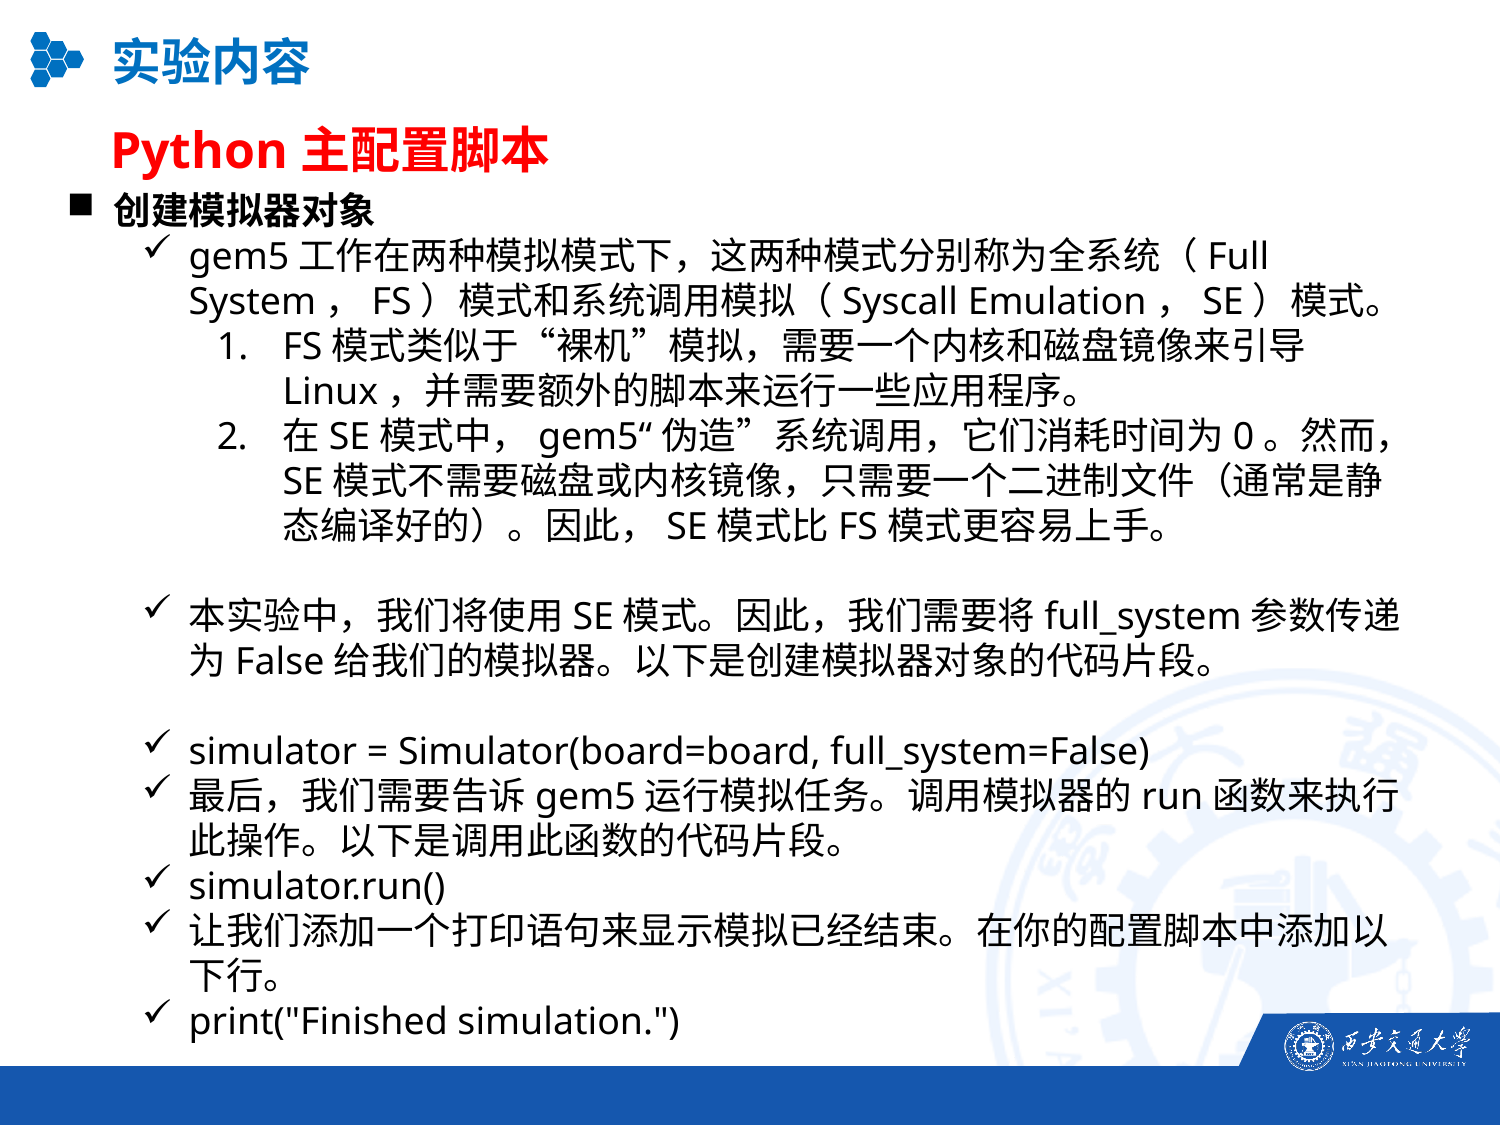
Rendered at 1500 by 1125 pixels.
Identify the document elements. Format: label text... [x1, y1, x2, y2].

text_box Python主配置脚本 [95, 111, 947, 134]
text_box 创建模拟器对象 gem5工作在两种模拟模式下，这两种模式分别称为全系统（Full System，FS）模式和系统调用模拟（Syscall Emulation，SE）模式。 FS模式类似于“裸机”模拟，需要一个内核和磁盘镜像来引导Linux，并需要额外的脚本来运行一些应用程序。 在SE模式中，gem5“伪造”系统调用，它们消耗时间为0。然而，SE模式不需要磁盘或内核镜像，只需要一个二进制文件（通常是静态编译好的）。因此，SE模式比FS模式更容易上手。 本实验中，我们将使用SE模式。因此，我们需要将full_system参数传递为False给我们的模拟器。以下是创建模拟器对象的代码片段。 simulator = Simulator(board=board, full_system=False) 最后，我们需要告诉gem5运行模拟任务。调用模拟器的run函数来执行此操作。以下是调用此函数的代码片段。 simulator.run() 让我们添加一个打印语句来显示模拟已经结束。在你的配置脚本中添加以下行。 print("Finished simulation.") [52, 134, 1425, 1125]
text_box 实验内容 [96, 22, 327, 98]
